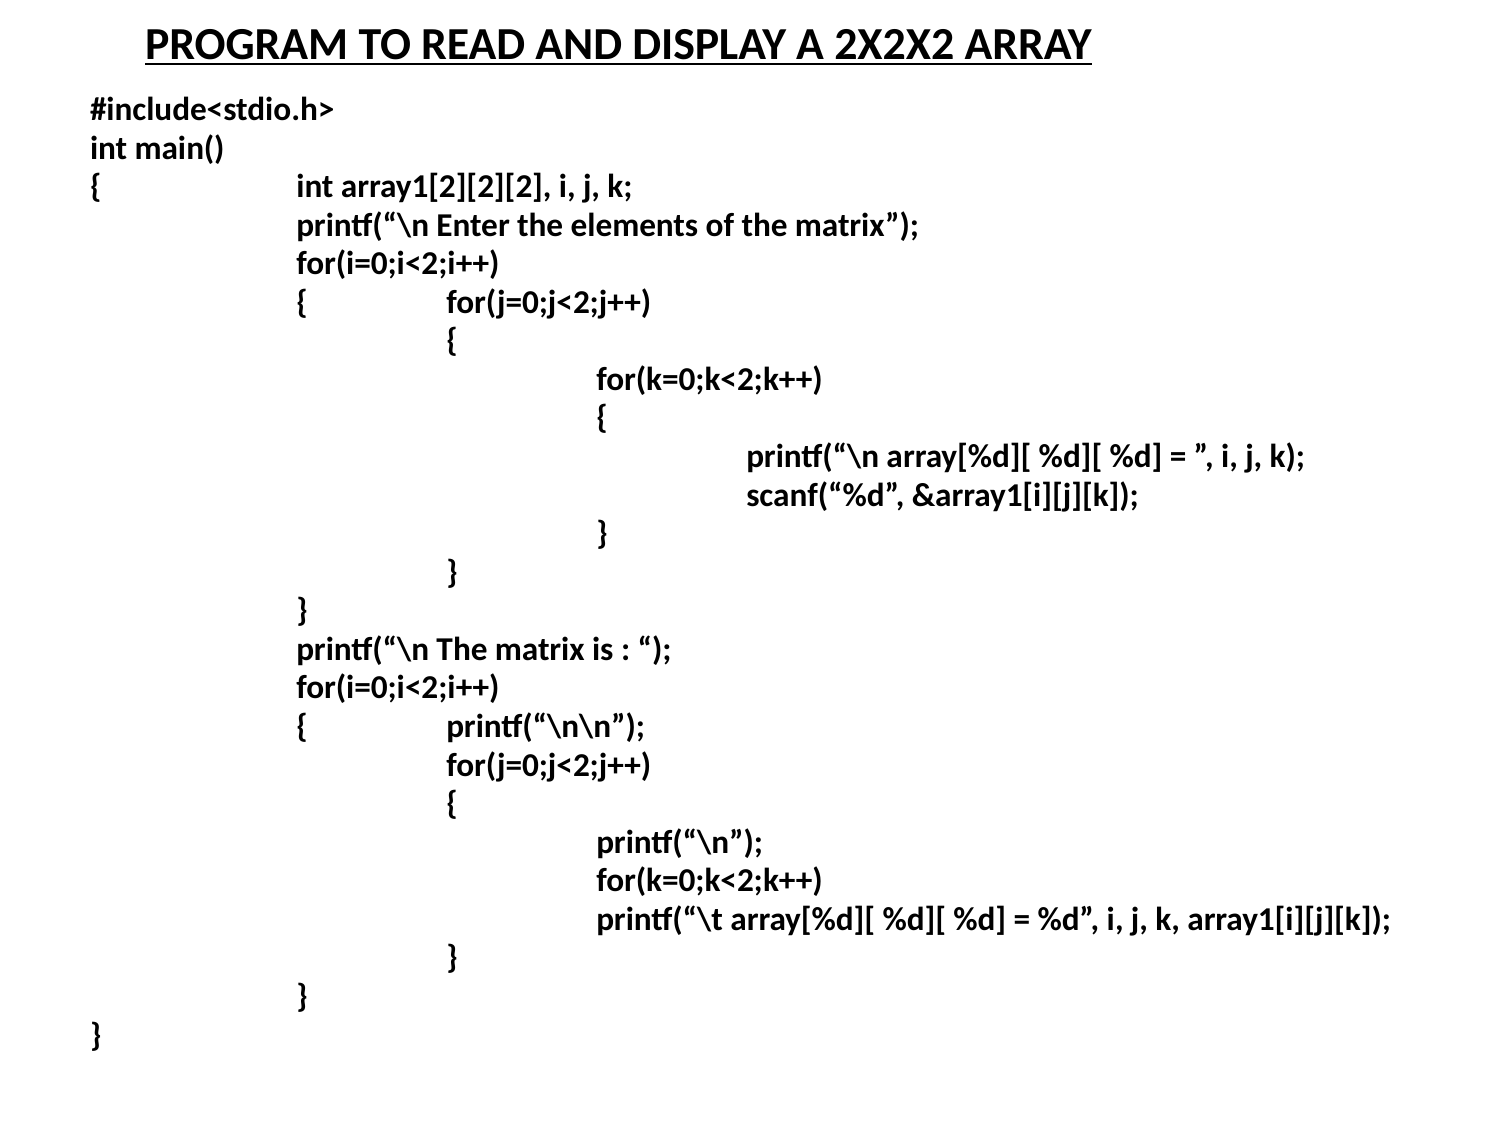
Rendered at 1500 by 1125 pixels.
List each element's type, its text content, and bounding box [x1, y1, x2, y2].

title PROGRAM TO READ AND DISPLAY A 2X2X2 ARRAY [0, 0, 1238, 83]
list #include<stdio.h> int main() { int array1[2][2][2], i, j, k; printf(“\n Enter the elements of the matrix”); for(i=0;i<2;i++) { for(j=0;j<2;j++) { for(k=0;k<2;k++) { printf(“\n array[%d][ %d][ %d] = ”, i, j, k); scanf(“%d”, &array1[i][j][k]); } } } printf(“\n The matrix is : “); for(i=0;i<2;i++) { printf(“\n\n”); for(j=0;j<2;j++) { printf(“\n”); for(k=0;k<2;k++) printf(“\t array[%d][ %d][ %d] = %d”, i, j, k, array1[i][j][k]); } } } [75, 87, 1500, 1125]
